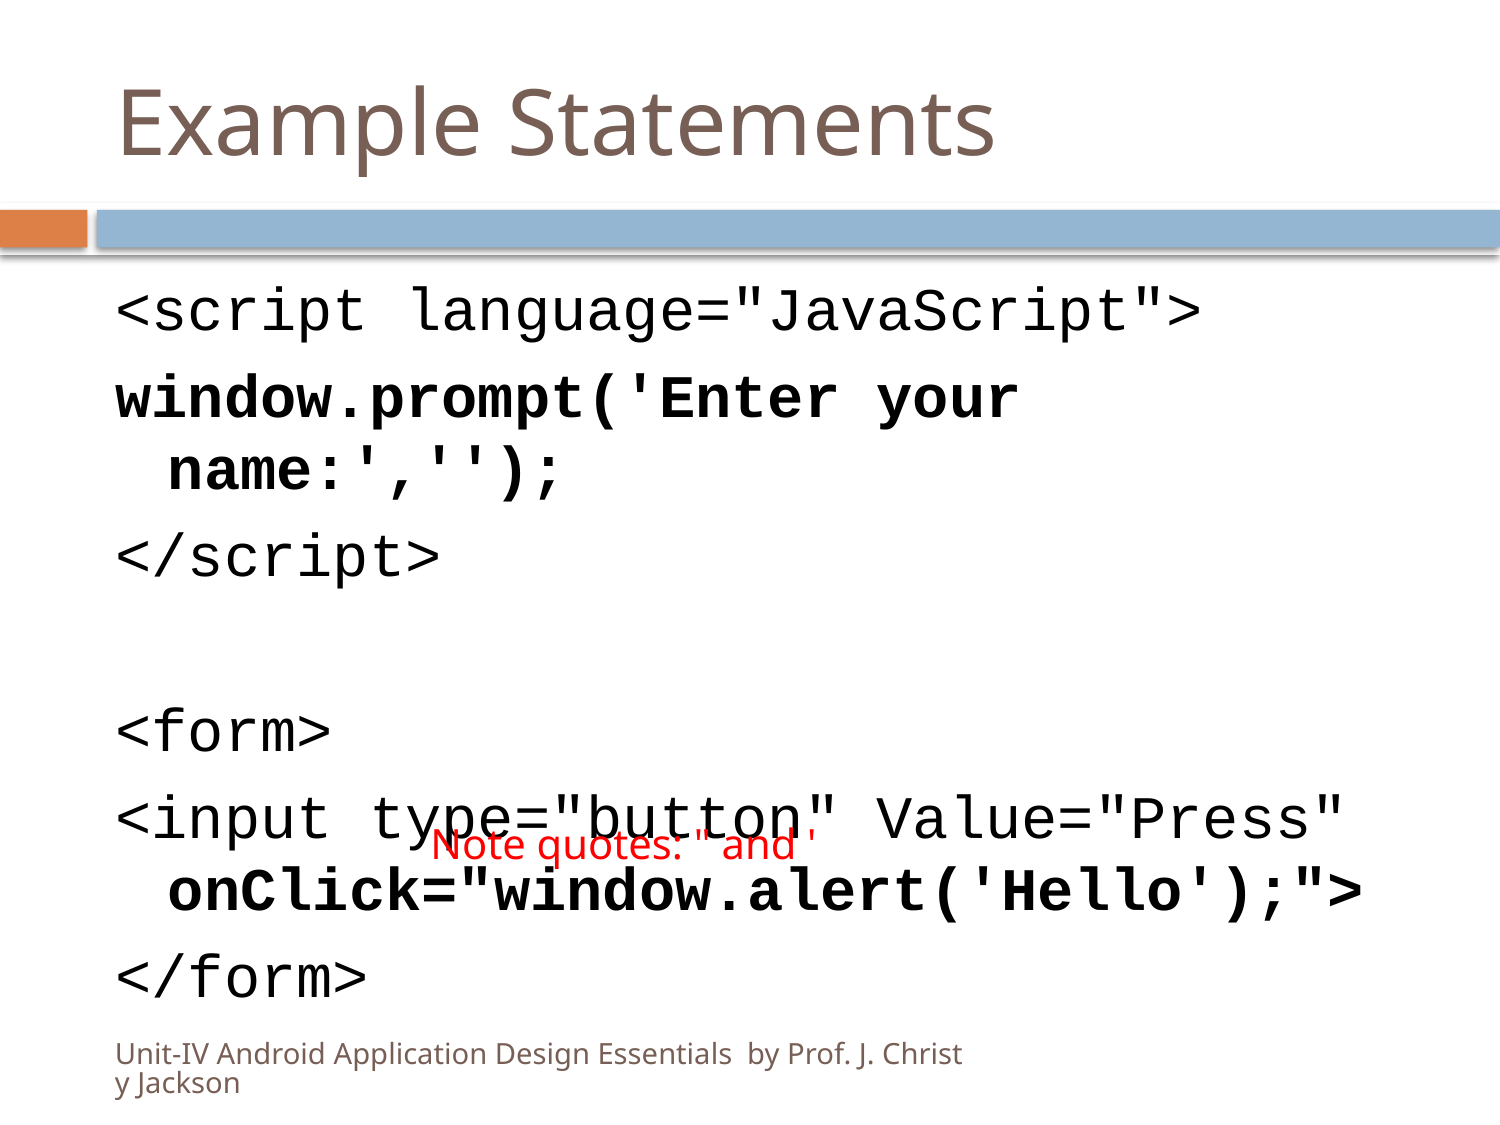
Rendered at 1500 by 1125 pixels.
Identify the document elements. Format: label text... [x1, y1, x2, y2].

footer Unit-IV Android Application Design Essentials by Prof. J. Christy Jackson [99, 1025, 990, 1085]
text_box Note quotes: " and ' [415, 809, 832, 875]
list <script language="JavaScript"> window.prompt('Enter your name:',''); </script> <form> <input type="button" Value="Press" onClick="window.alert('Hello');"> </form> [100, 262, 1438, 1005]
title Example Statements [100, 37, 1438, 200]
